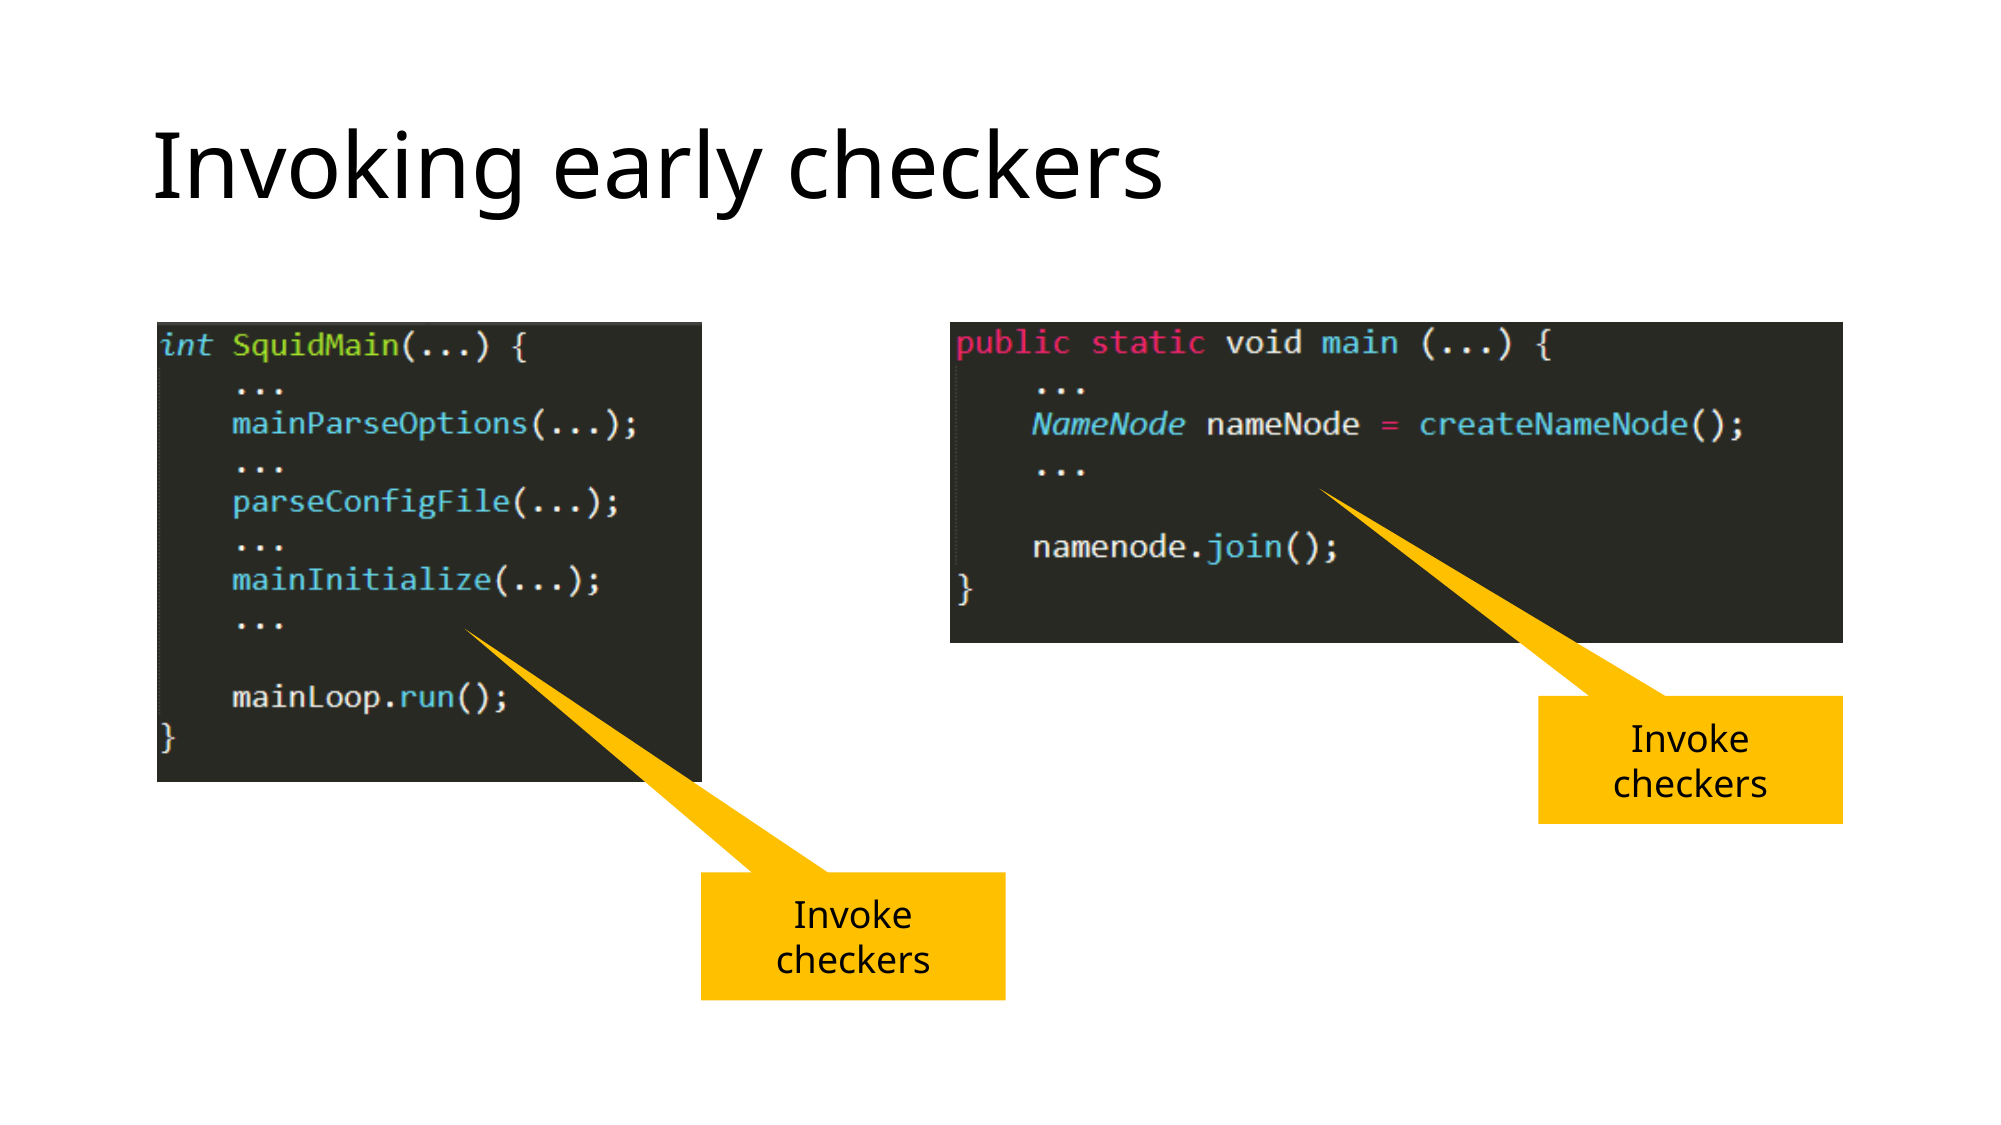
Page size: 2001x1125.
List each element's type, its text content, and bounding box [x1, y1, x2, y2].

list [157, 322, 702, 782]
title Invoking early checkers [137, 59, 1863, 278]
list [950, 322, 1843, 643]
text_box Invoke checkers [1517, 643, 1845, 826]
text_box Invoke checkers [642, 782, 1008, 1003]
